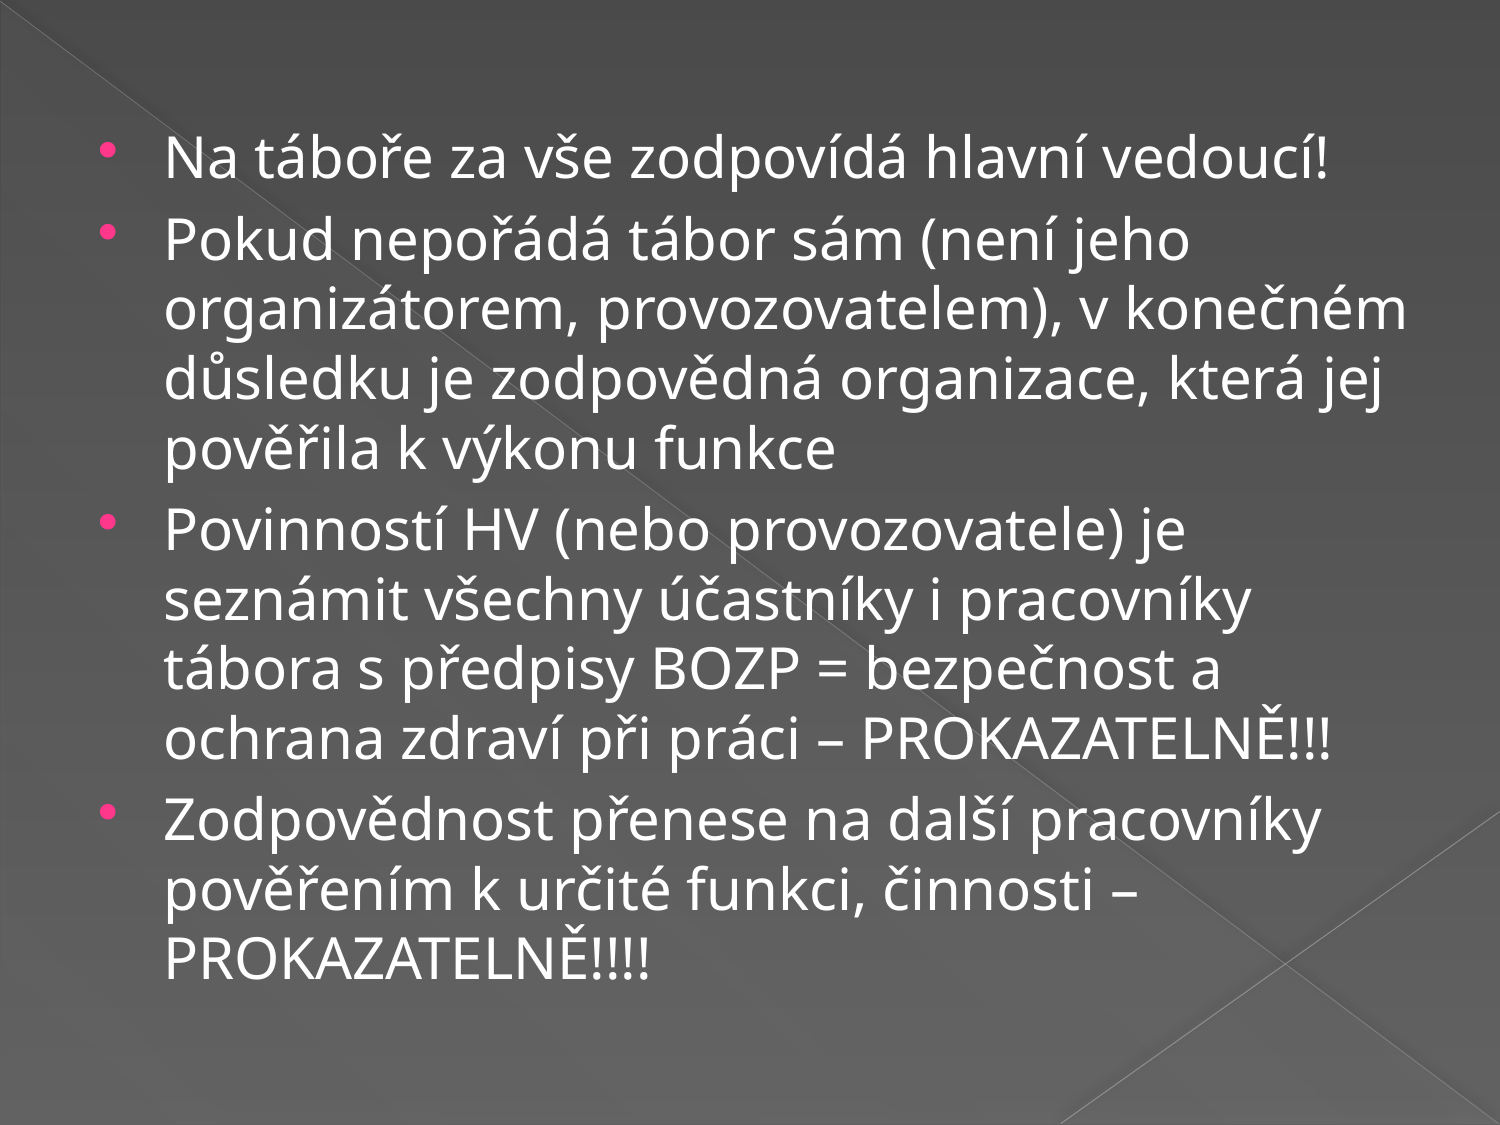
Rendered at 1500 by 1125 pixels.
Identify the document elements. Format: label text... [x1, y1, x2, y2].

list Na táboře za vše zodpovídá hlavní vedoucí! Pokud nepořádá tábor sám (není jeho organizátorem, provozovatelem), v konečném důsledku je zodpovědná organizace, která jej pověřila k výkonu funkce Povinností HV (nebo provozovatele) je seznámit všechny účastníky i pracovníky tábora s předpisy BOZP = bezpečnost a ochrana zdraví při práci – PROKAZATELNĚ!!! Zodpovědnost přenese na další pracovníky pověřením k určité funkci, činnosti – PROKAZATELNĚ!!!! [75, 113, 1425, 1059]
